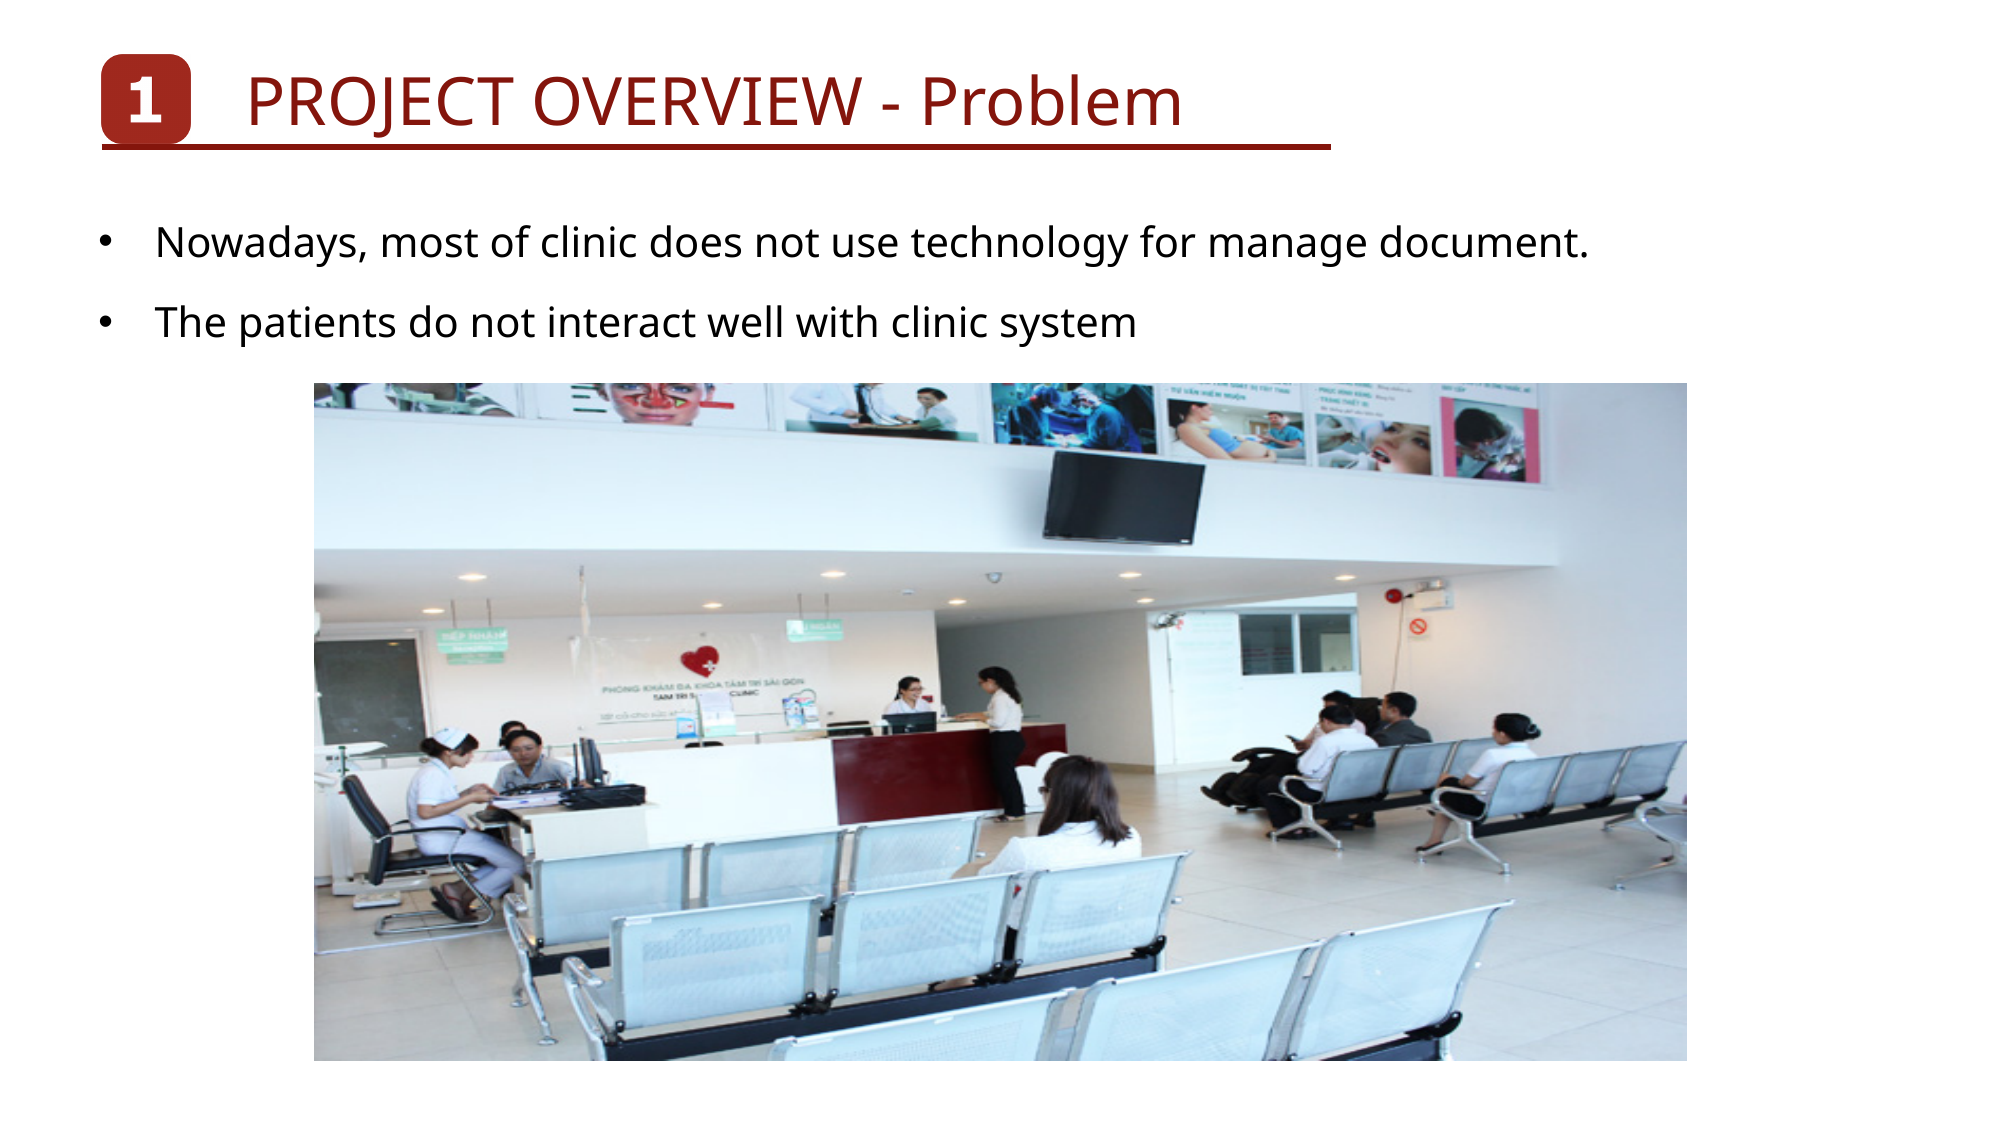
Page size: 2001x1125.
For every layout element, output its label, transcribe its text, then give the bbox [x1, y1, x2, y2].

picture [314, 383, 1687, 1061]
text_box Nowadays, most of clinic does not use technology for manage document. The patients do not interact well with clinic system [46, 198, 1955, 354]
text_box PROJECT OVERVIEW - Problem [230, 51, 1201, 144]
picture [101, 54, 191, 144]
